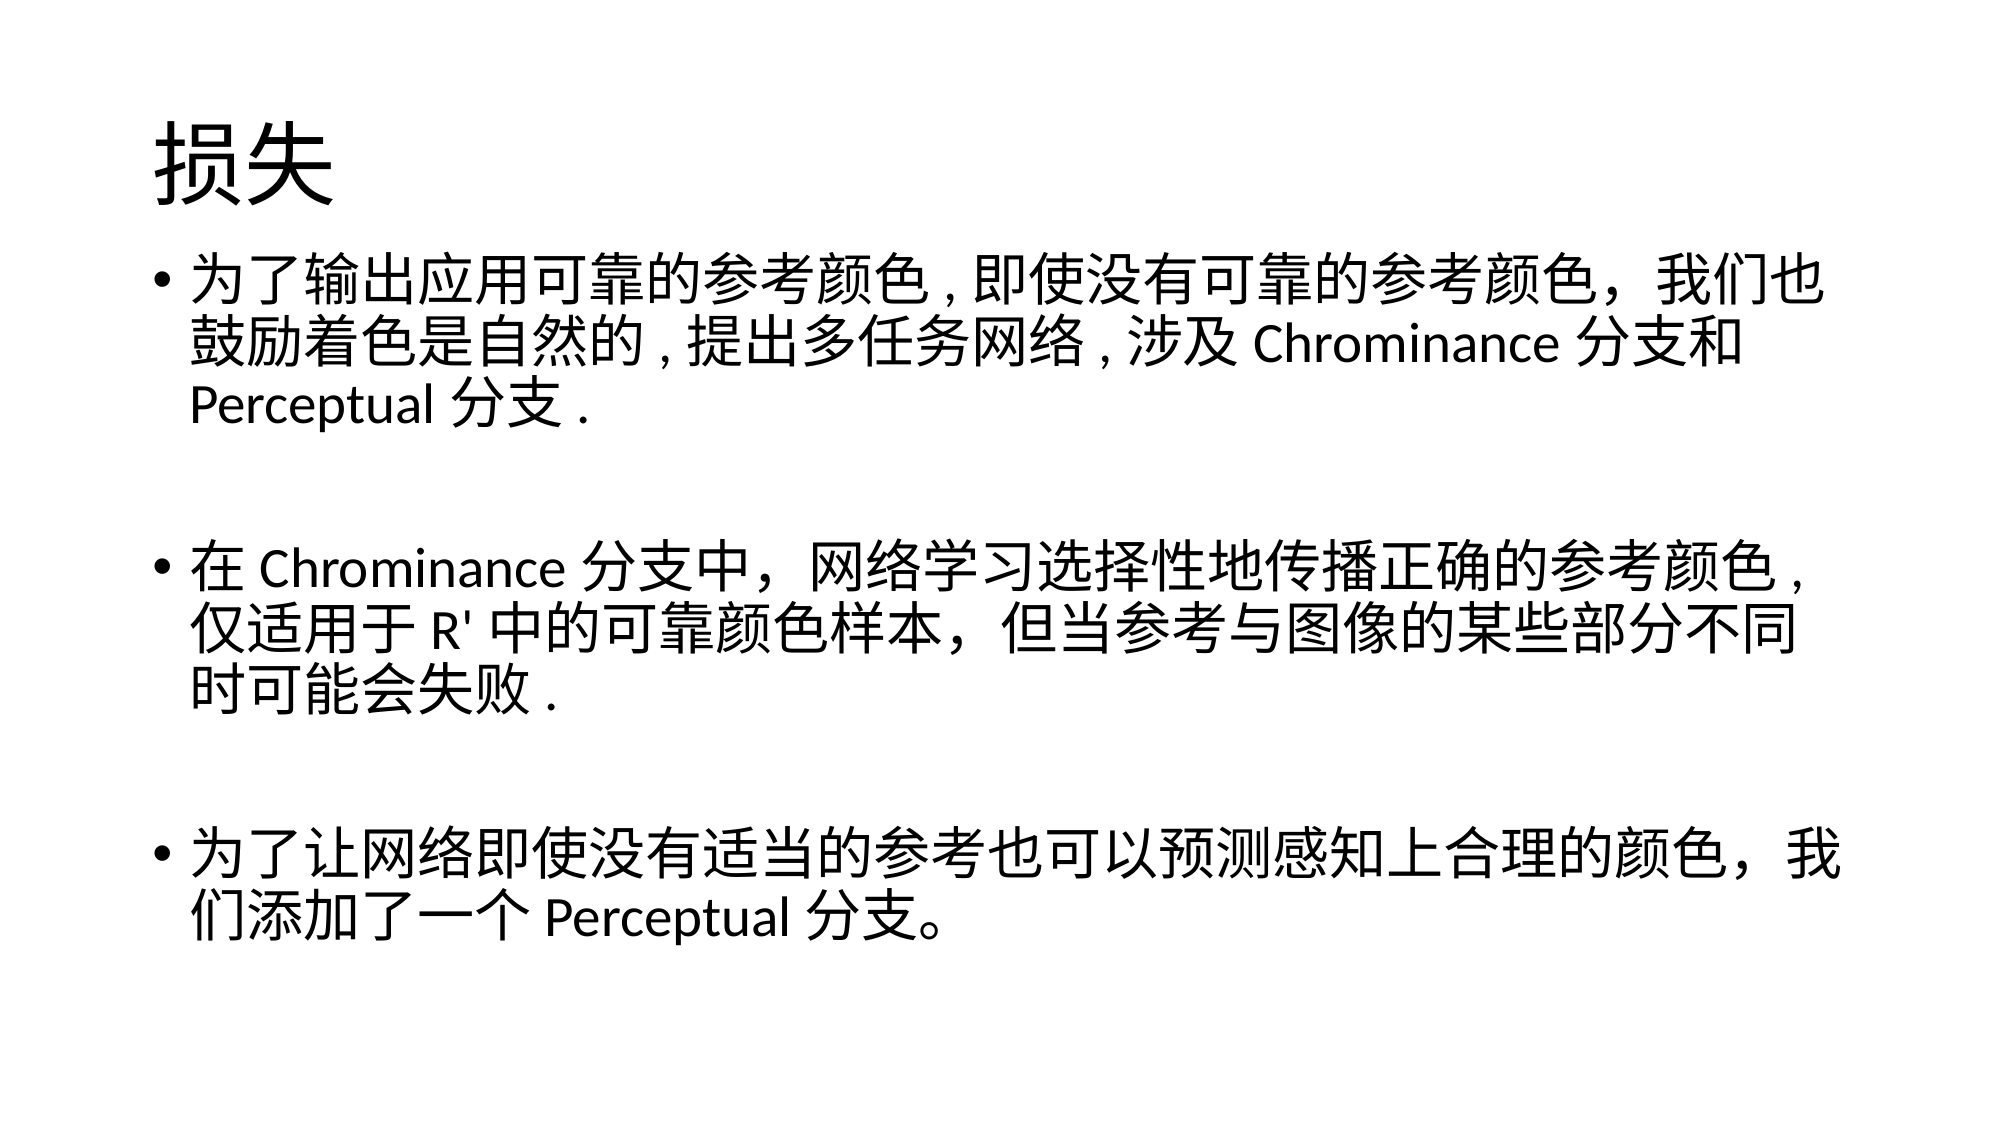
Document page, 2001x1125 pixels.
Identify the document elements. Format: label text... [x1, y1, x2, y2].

title 损失 [137, 59, 1863, 243]
list 为了输出应用可靠的参考颜色,即使没有可靠的参考颜色，我们也鼓励着色是自然的,提出多任务网络,涉及Chrominance分支和Perceptual分支. 在Chrominance分支中，网络学习选择性地传播正确的参考颜色,仅适用于R'中的可靠颜色样本，但当参考与图像的某些部分不同时可能会失败. 为了让网络即使没有适当的参考也可以预测感知上合理的颜色，我们添加了一个Perceptual分支。 [137, 243, 1863, 958]
